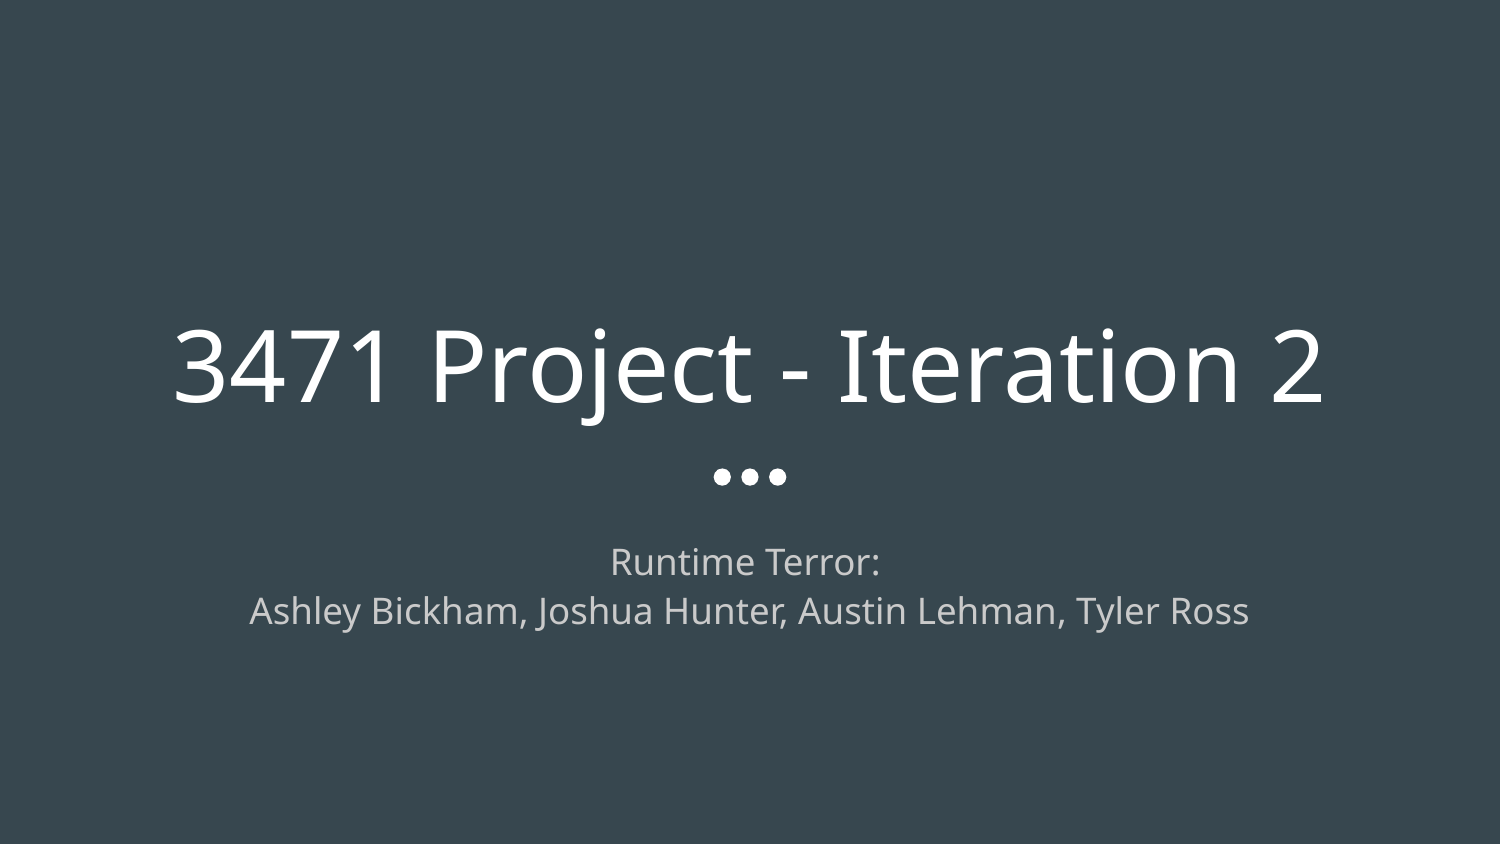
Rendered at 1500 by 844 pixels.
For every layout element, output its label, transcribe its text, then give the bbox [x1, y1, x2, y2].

subtitle Runtime Terror: Ashley Bickham, Joshua Hunter, Austin Lehman, Tyler Ross [110, 520, 1390, 651]
title 3471 Project - Iteration 2 [110, 162, 1390, 447]
